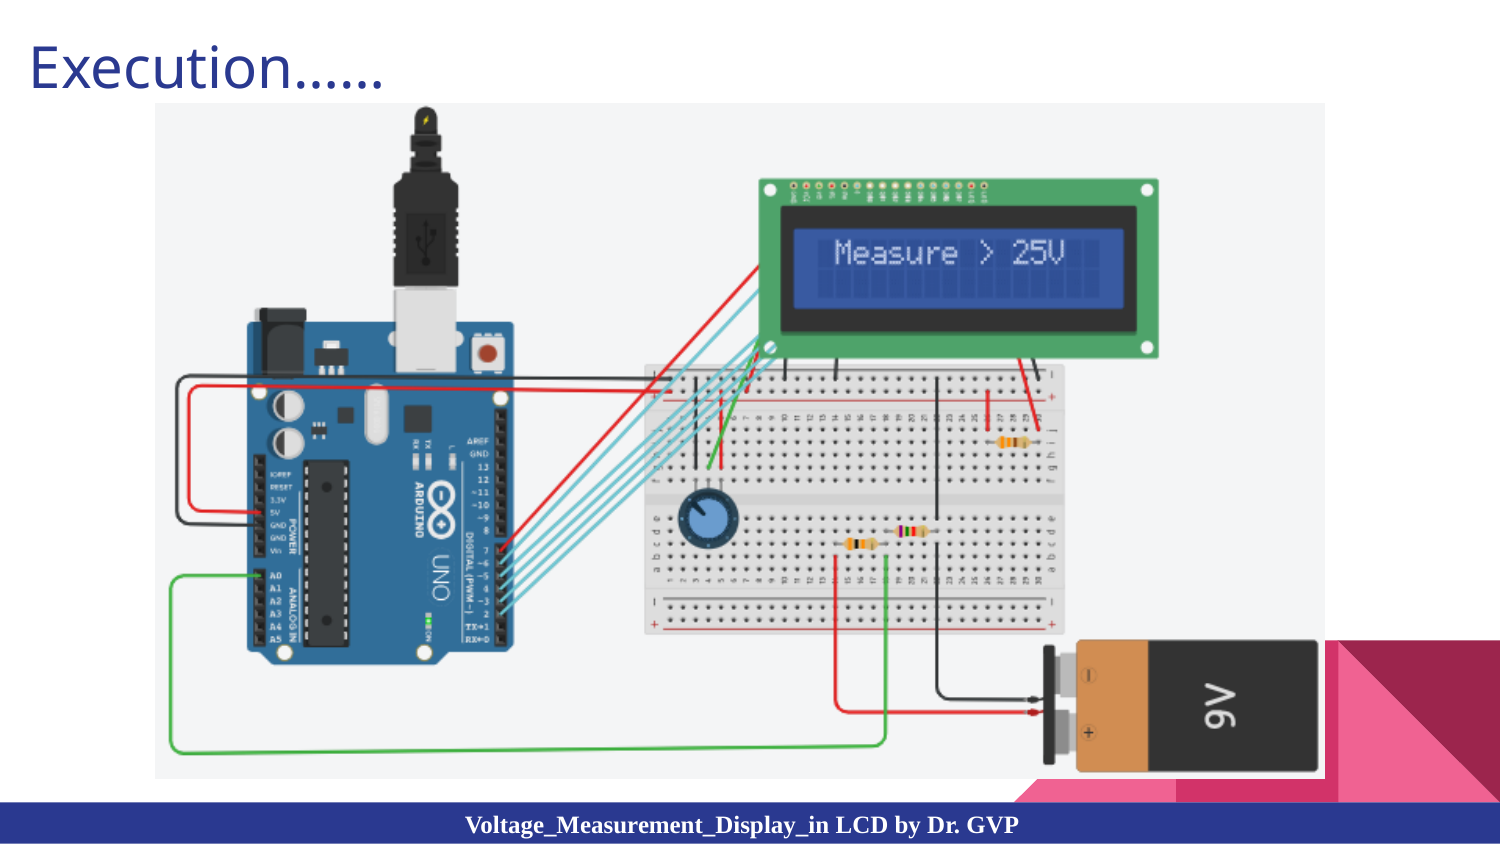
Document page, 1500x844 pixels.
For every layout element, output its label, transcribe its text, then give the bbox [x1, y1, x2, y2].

text_box Voltage_Measurement_Display_in LCD by Dr. GVP [449, 793, 1356, 827]
picture [155, 102, 1325, 779]
title Execution…… [13, 15, 1412, 116]
